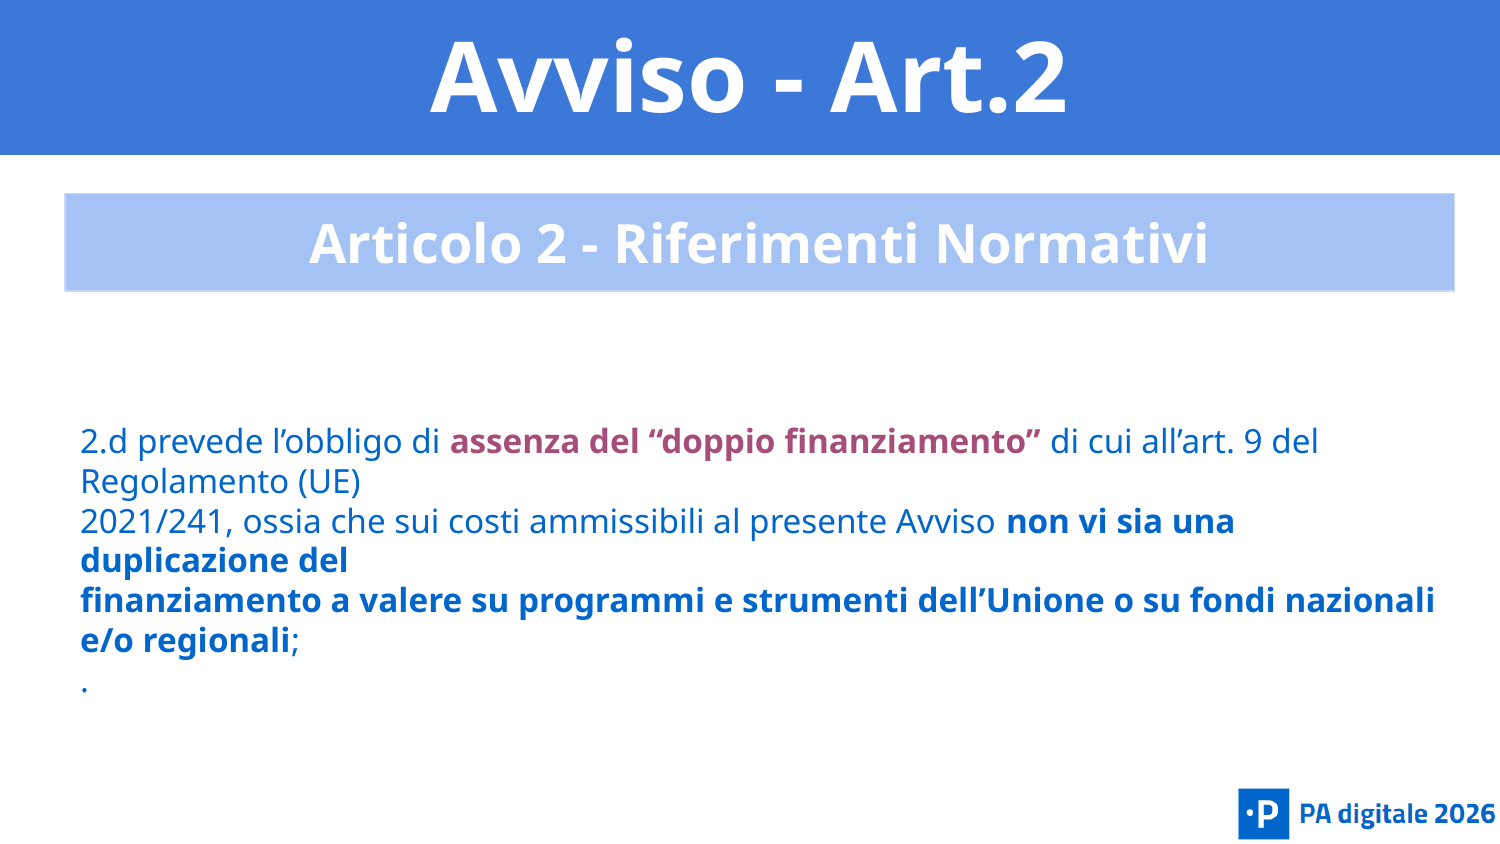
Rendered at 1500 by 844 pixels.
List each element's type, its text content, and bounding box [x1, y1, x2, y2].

text_box Avviso - Art.2 [0, 0, 1500, 154]
picture [1233, 782, 1500, 844]
text_box Articolo 2 - Riferimenti Normativi [65, 193, 1455, 291]
text_box 2.d prevede l’obbligo di assenza del “doppio finanziamento” di cui all’art. 9 del Regolamento (UE) 2021/241, ossia che sui costi ammissibili al presente Avviso non vi sia una duplicazione del finanziamento a valere su programmi e strumenti dell’Unione o su fondi nazionali e/o regionali; . [65, 316, 1455, 803]
